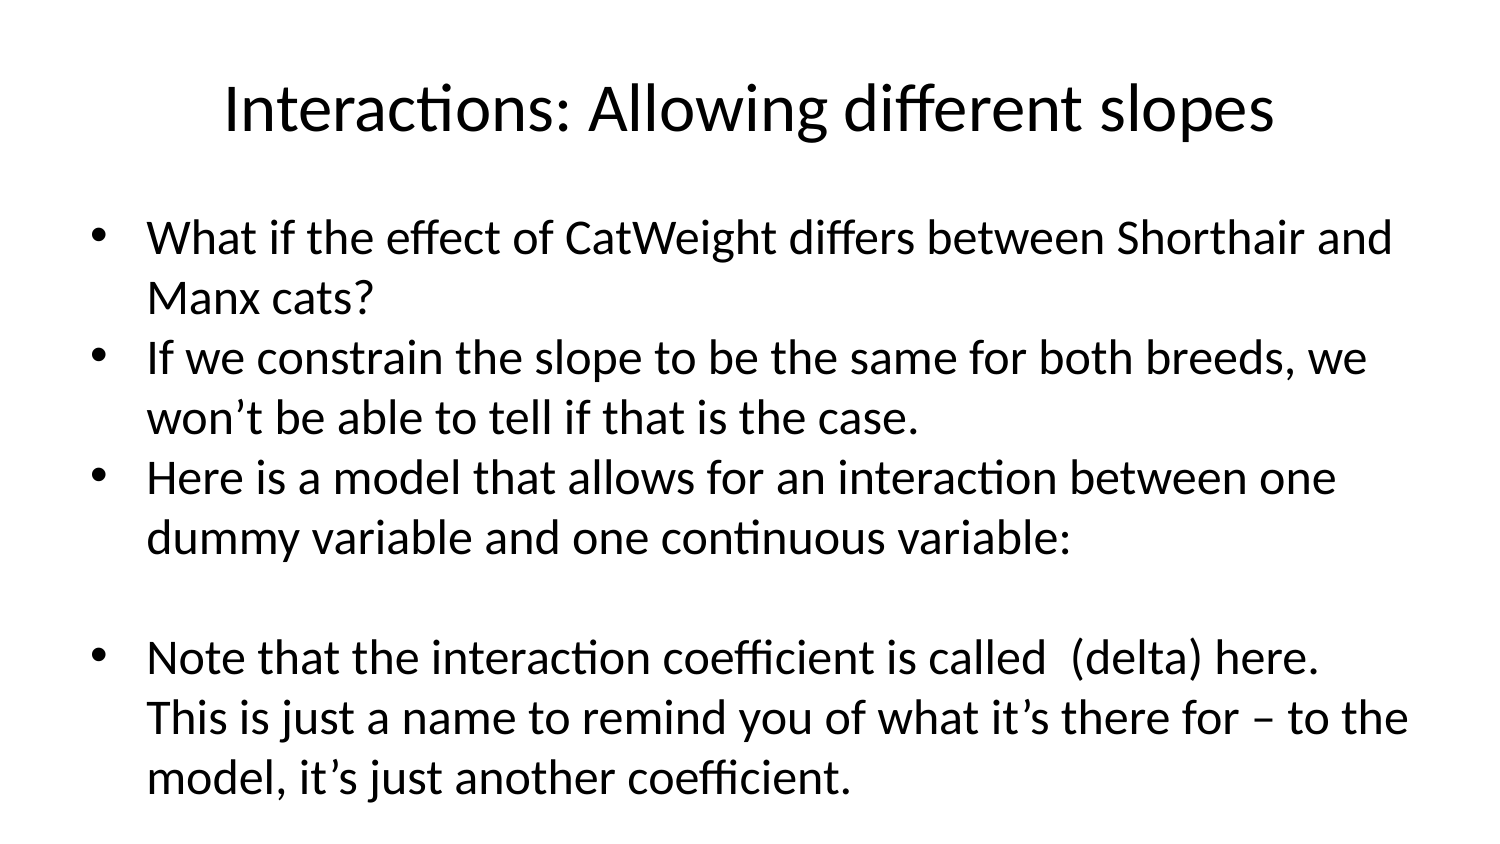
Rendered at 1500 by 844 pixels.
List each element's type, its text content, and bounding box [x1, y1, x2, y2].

list What if the effect of CatWeight differs between Shorthair and Manx cats? If we constrain the slope to be the same for both breeds, we won’t be able to tell if that is the case. Here is a model that allows for an interaction between one dummy variable and one continuous variable: Note that the interaction coefficient is called (delta) here. This is just a name to remind you of what it’s there for – to the model, it’s just another coefficient. [75, 196, 1425, 754]
title Interactions: Allowing different slopes [75, 33, 1425, 175]
